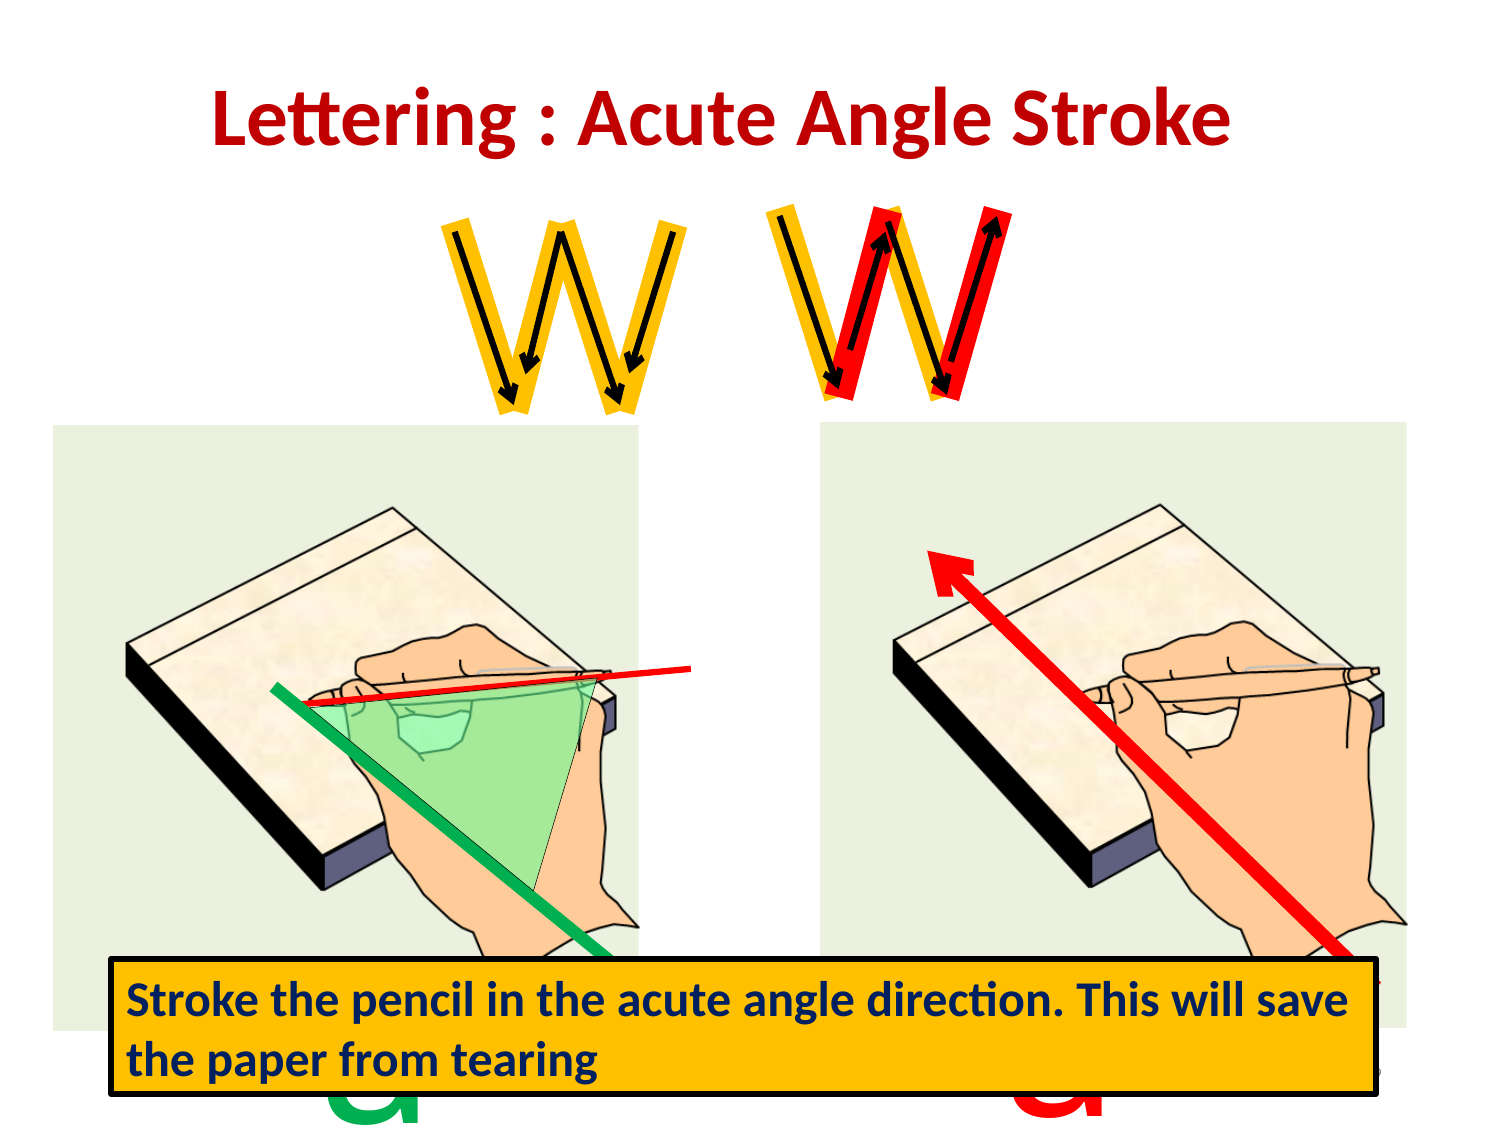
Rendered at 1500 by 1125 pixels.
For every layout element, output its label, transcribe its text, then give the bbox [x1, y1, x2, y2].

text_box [454, 231, 514, 406]
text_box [887, 221, 947, 395]
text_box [838, 209, 888, 398]
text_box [779, 390, 838, 398]
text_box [779, 215, 839, 390]
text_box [454, 406, 513, 411]
picture [53, 425, 643, 1031]
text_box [513, 223, 563, 411]
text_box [888, 209, 944, 221]
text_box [779, 208, 839, 215]
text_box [950, 215, 998, 362]
picture [820, 422, 1411, 1028]
text_box Lettering : Acute Angle Stroke [157, 54, 1280, 173]
text_box Stroke the pencil in the acute angle direction. This will save the paper from tearing [111, 958, 1376, 1094]
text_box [927, 550, 1377, 988]
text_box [944, 209, 998, 398]
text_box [454, 221, 514, 231]
text_box û [980, 1094, 1134, 1125]
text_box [525, 231, 561, 375]
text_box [849, 231, 886, 350]
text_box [301, 668, 691, 686]
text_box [629, 231, 674, 374]
slide_number 9 [1059, 1042, 1397, 1103]
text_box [563, 406, 619, 411]
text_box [273, 686, 691, 1028]
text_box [560, 231, 620, 406]
text_box ü [296, 1094, 451, 1125]
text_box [563, 223, 619, 231]
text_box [619, 223, 674, 411]
